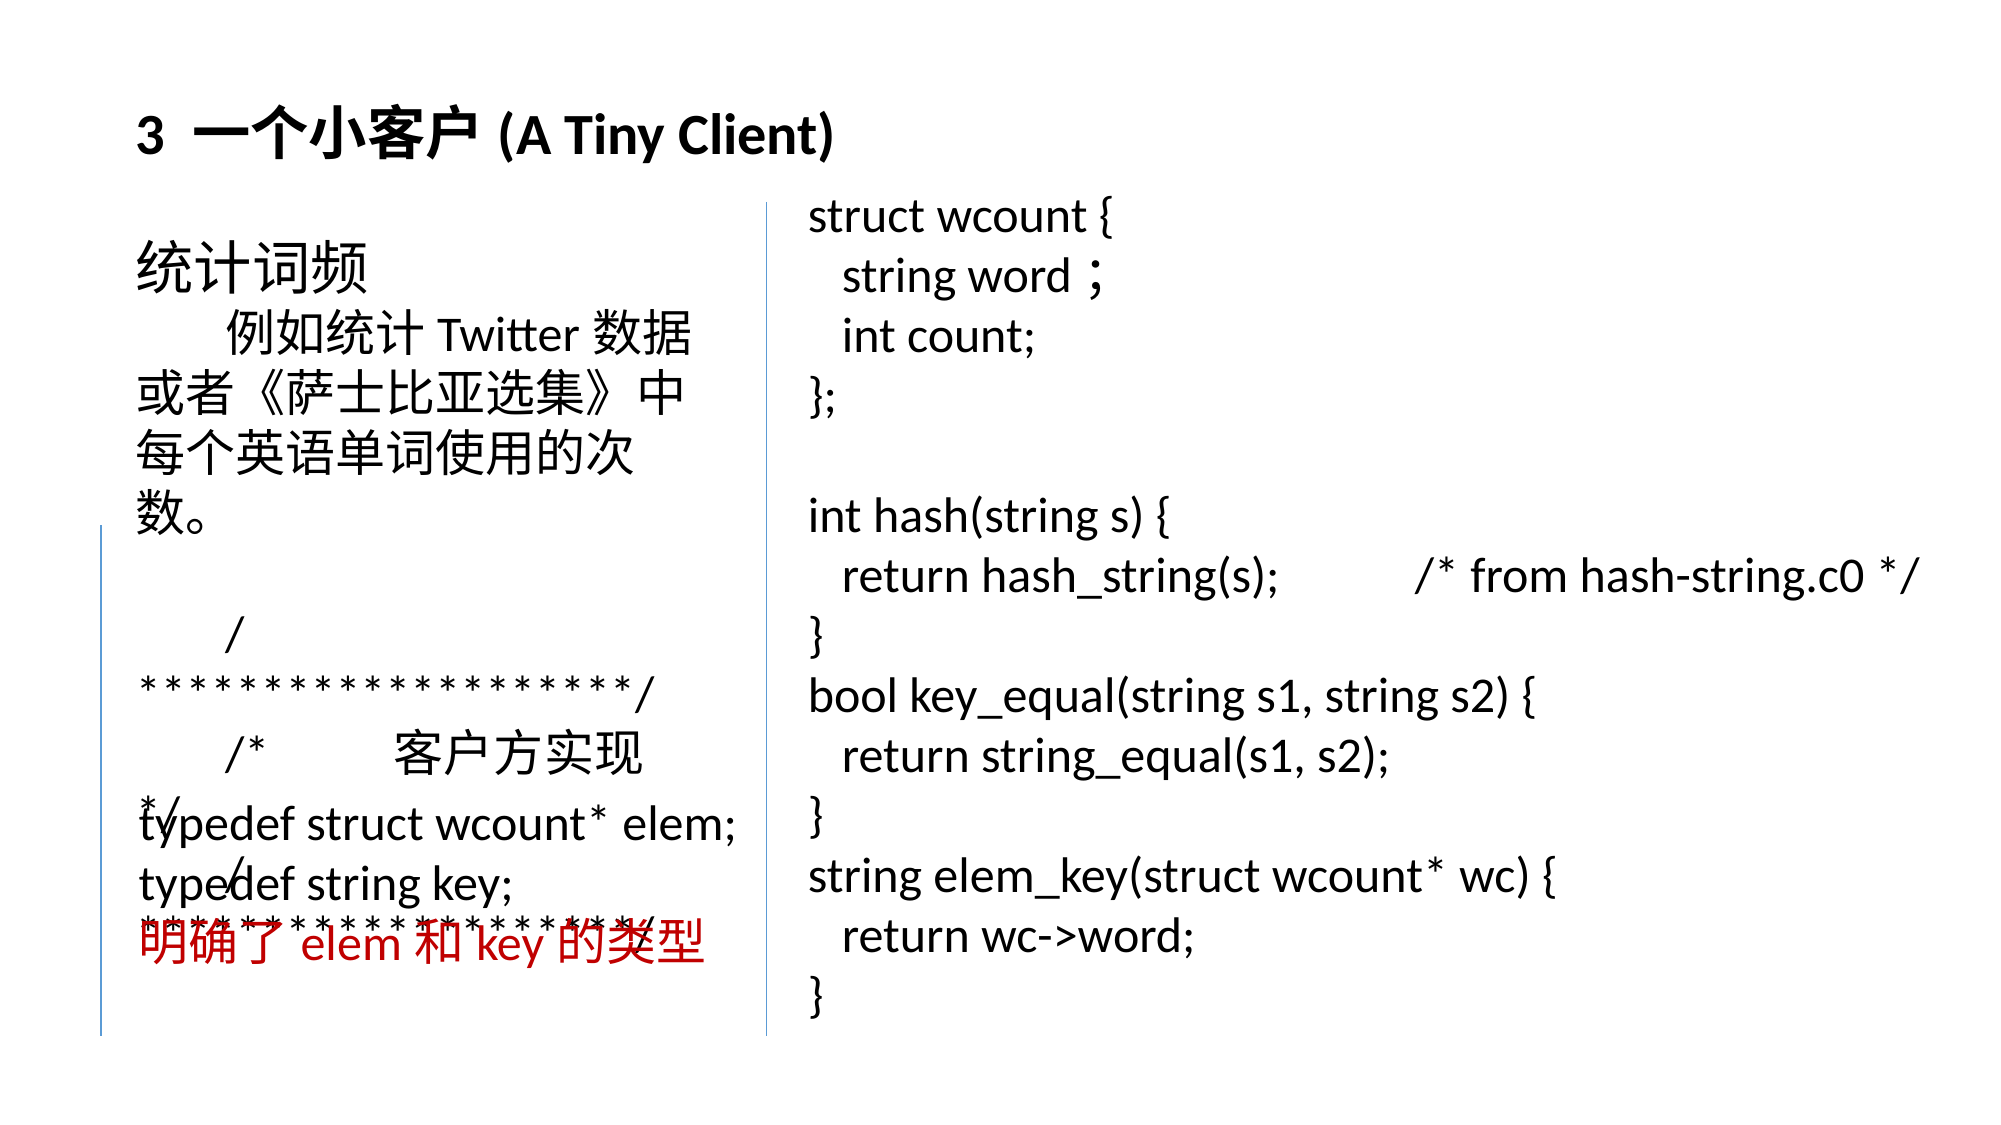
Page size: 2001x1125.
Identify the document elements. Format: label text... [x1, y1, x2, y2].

text_box 统计词频 例如统计Twitter数据或者《萨士比亚选集》中每个英语单词使用的次数。 /********************/ /* 客户方实现 */ /********************/ [121, 223, 741, 969]
text_box typedef struct wcount* elem; typedef string key; 明确了elem和key的类型 [123, 782, 764, 978]
text_box struct wcount { string word； int count; }; int hash(string s) { return hash_string(s); /* from hash-string.c0 */ } bool key_equal(string s1, string s2) { return string_equal(s1, s2); } string elem_key(struct wcount* wc) { return wc->word; } [793, 174, 1949, 1030]
text_box 3 一个小客户(A Tiny Client) [121, 89, 1097, 174]
